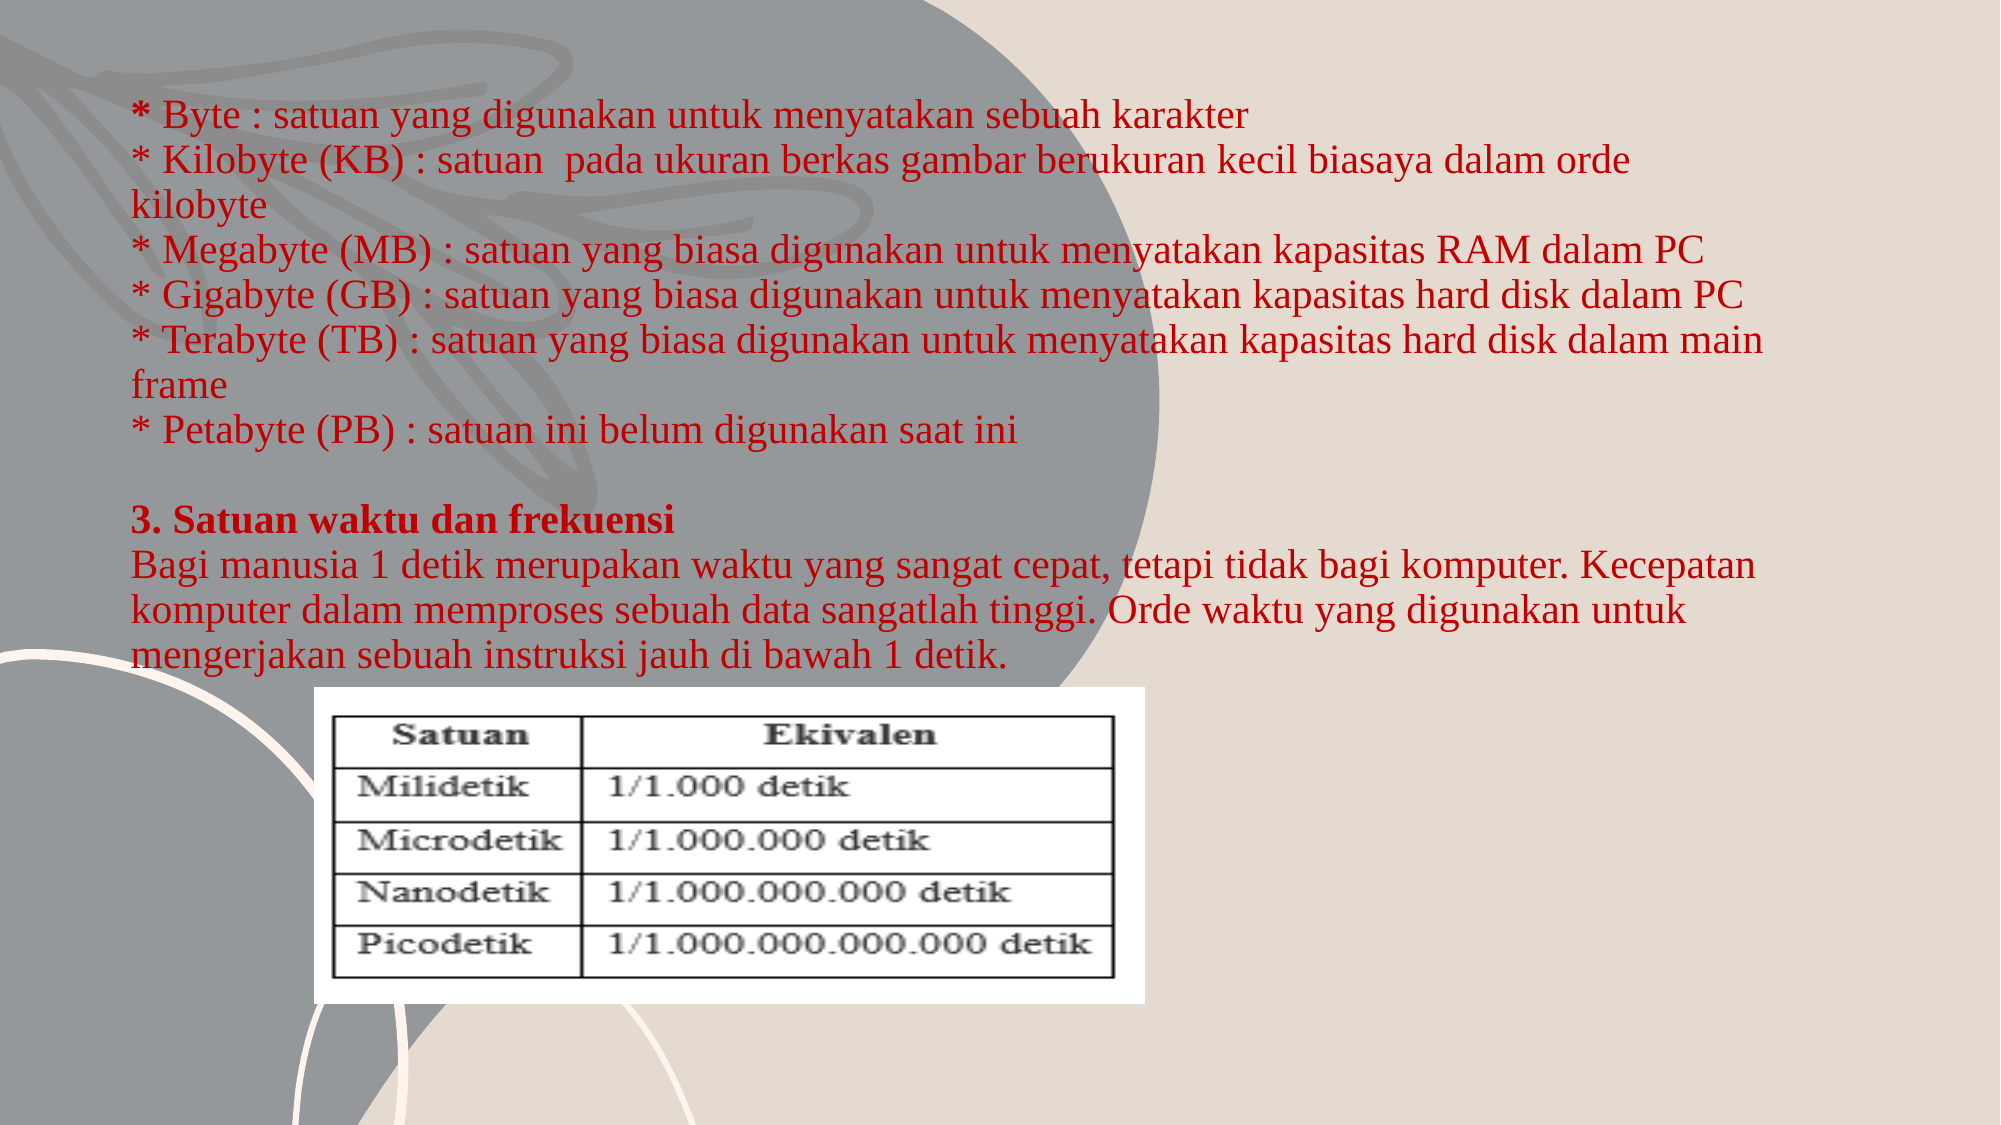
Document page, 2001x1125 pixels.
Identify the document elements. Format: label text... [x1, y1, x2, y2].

picture [314, 687, 1145, 1004]
title * Byte : satuan yang digunakan untuk menyatakan sebuah karakter * Kilobyte (KB) : satuan pada ukuran berkas gambar berukuran kecil biasaya dalam orde kilobyte * Megabyte (MB) : satuan yang biasa digunakan untuk menyatakan kapasitas RAM dalam PC * Gigabyte (GB) : satuan yang biasa digunakan untuk menyatakan kapasitas hard disk dalam PC * Terabyte (TB) : satuan yang biasa digunakan untuk menyatakan kapasitas hard disk dalam main frame * Petabyte (PB) : satuan ini belum digunakan saat ini 3. Satuan waktu dan frekuensi Bagi manusia 1 detik merupakan waktu yang sangat cepat, tetapi tidak bagi komputer. Kecepatan komputer dalam memproses sebuah data sangatlah tinggi. Orde waktu yang digunakan untuk mengerjakan sebuah instruksi jauh di bawah 1 detik. [115, 73, 1805, 1062]
